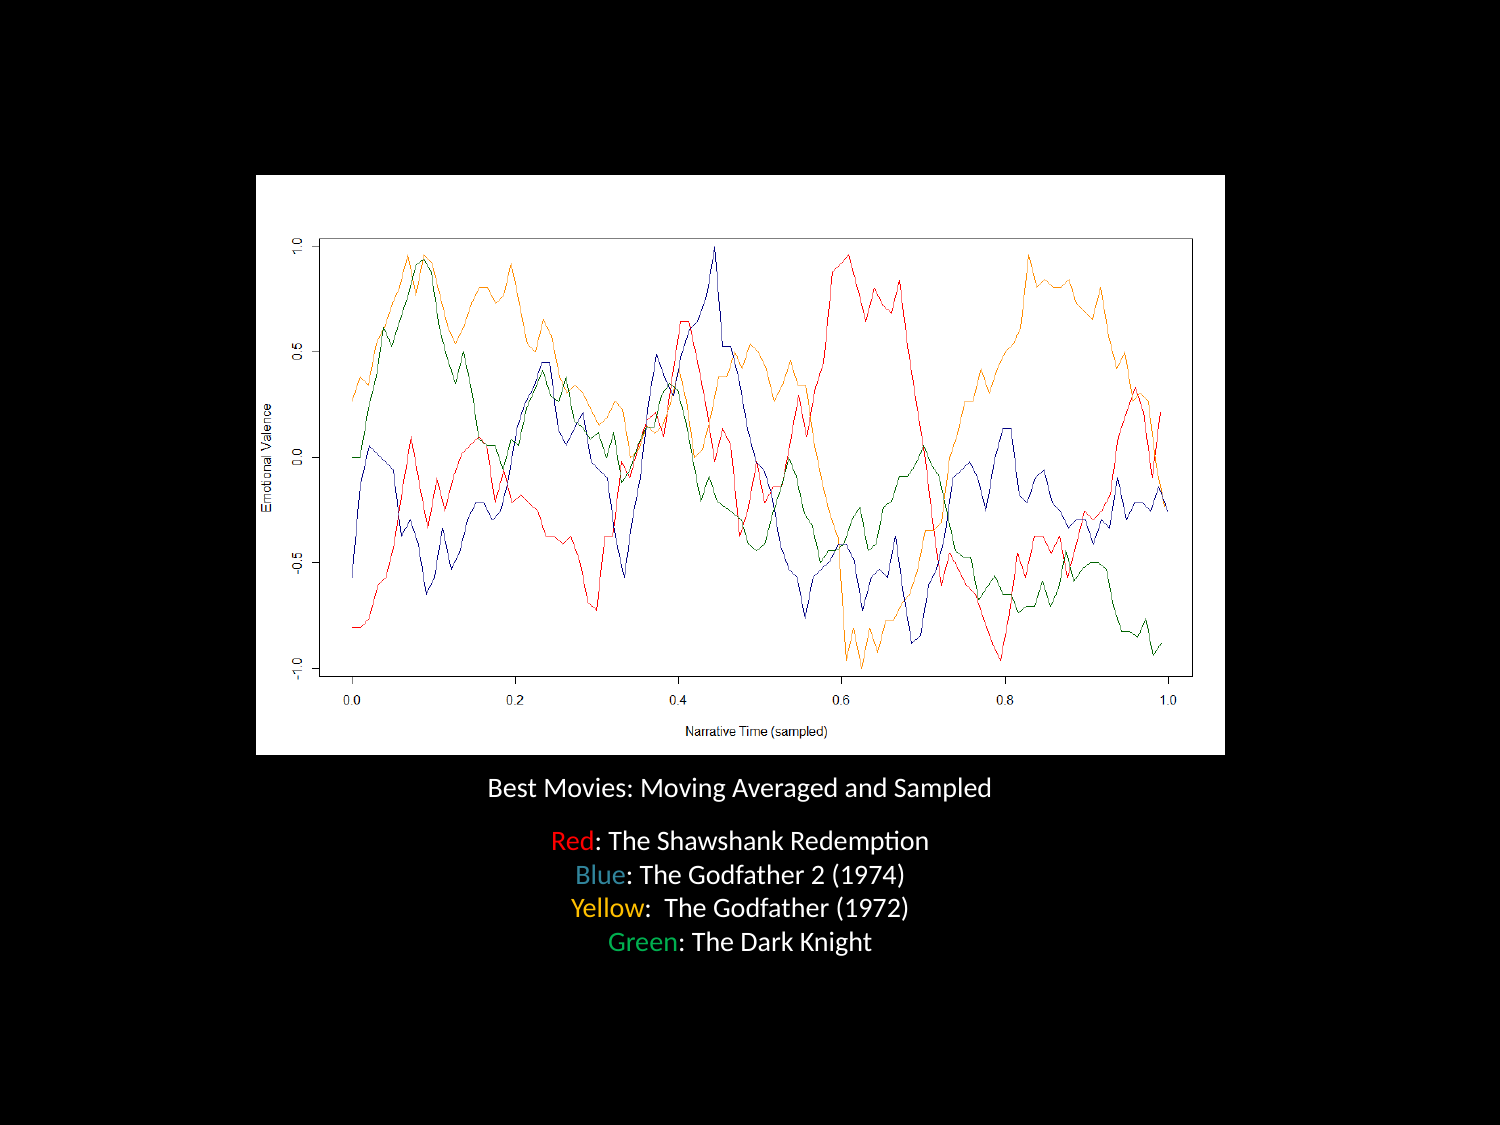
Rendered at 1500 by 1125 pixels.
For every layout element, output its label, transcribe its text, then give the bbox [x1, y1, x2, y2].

text_box Red: The Shawshank Redemption Blue: The Godfather 2 (1974) Yellow: The Godfather (1972) Green: The Dark Knight [536, 814, 945, 999]
text_box Best Movies: Moving Averaged and Sampled [472, 764, 1008, 811]
picture [256, 175, 1225, 756]
